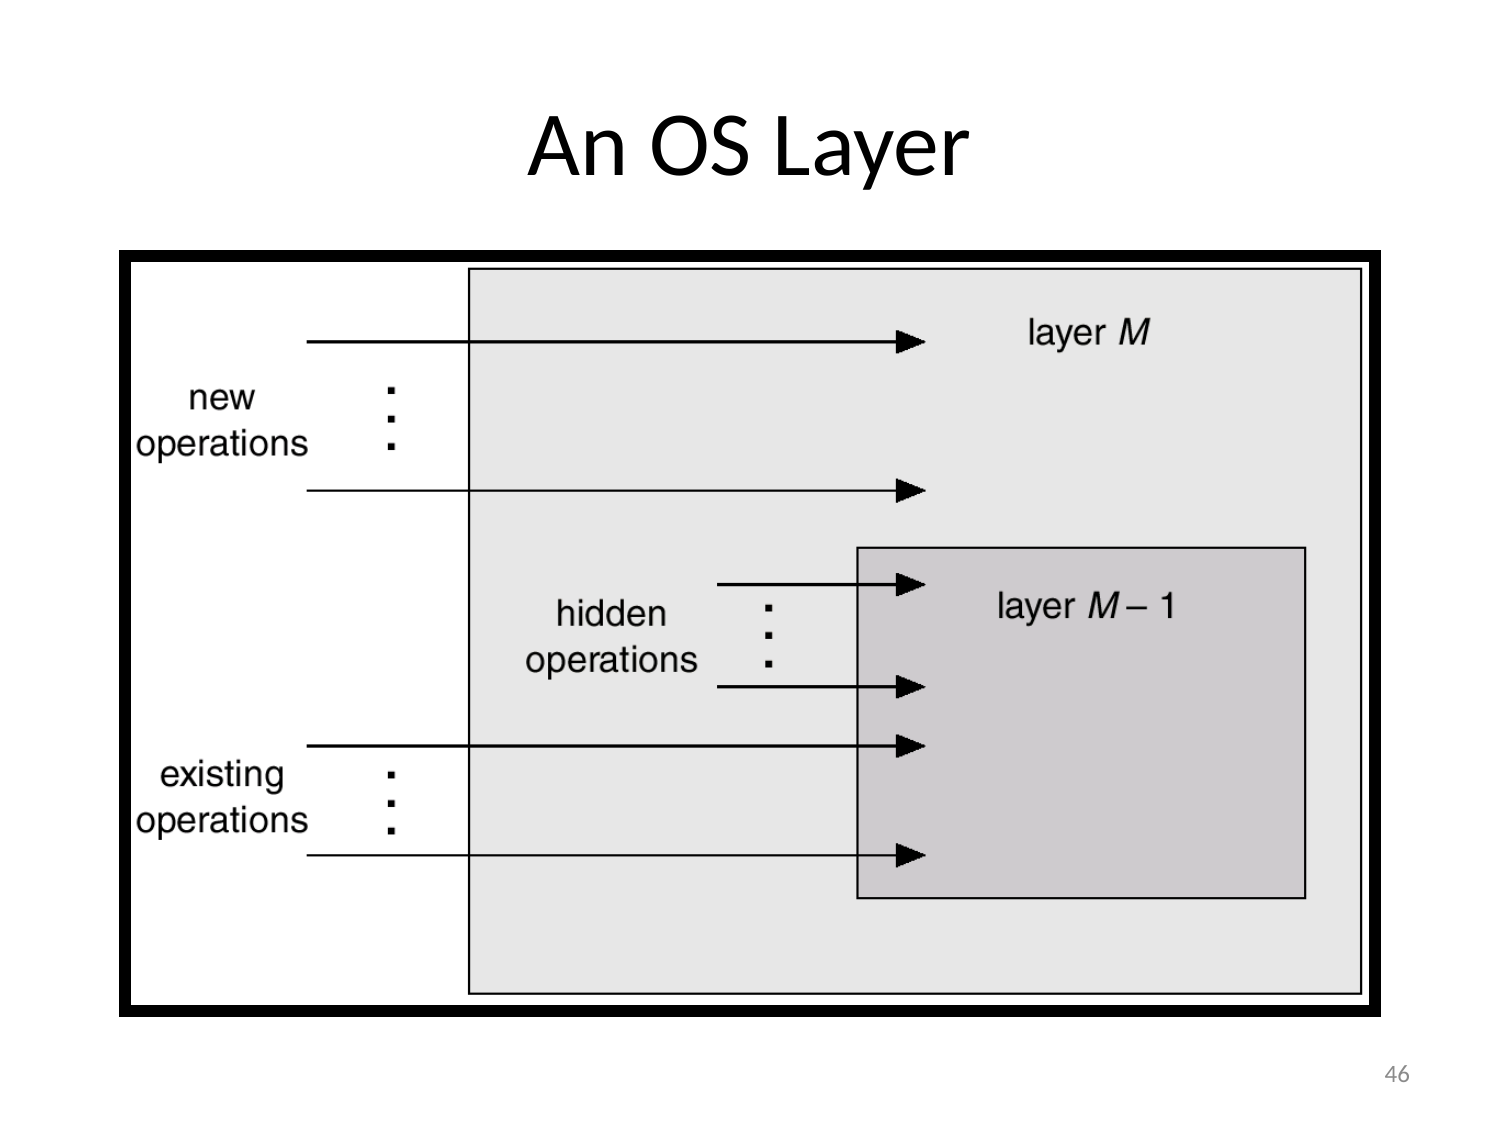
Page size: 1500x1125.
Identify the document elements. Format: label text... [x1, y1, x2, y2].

slide_number 46 [1074, 1042, 1425, 1103]
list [131, 262, 1369, 1006]
title An OS Layer [75, 45, 1425, 233]
